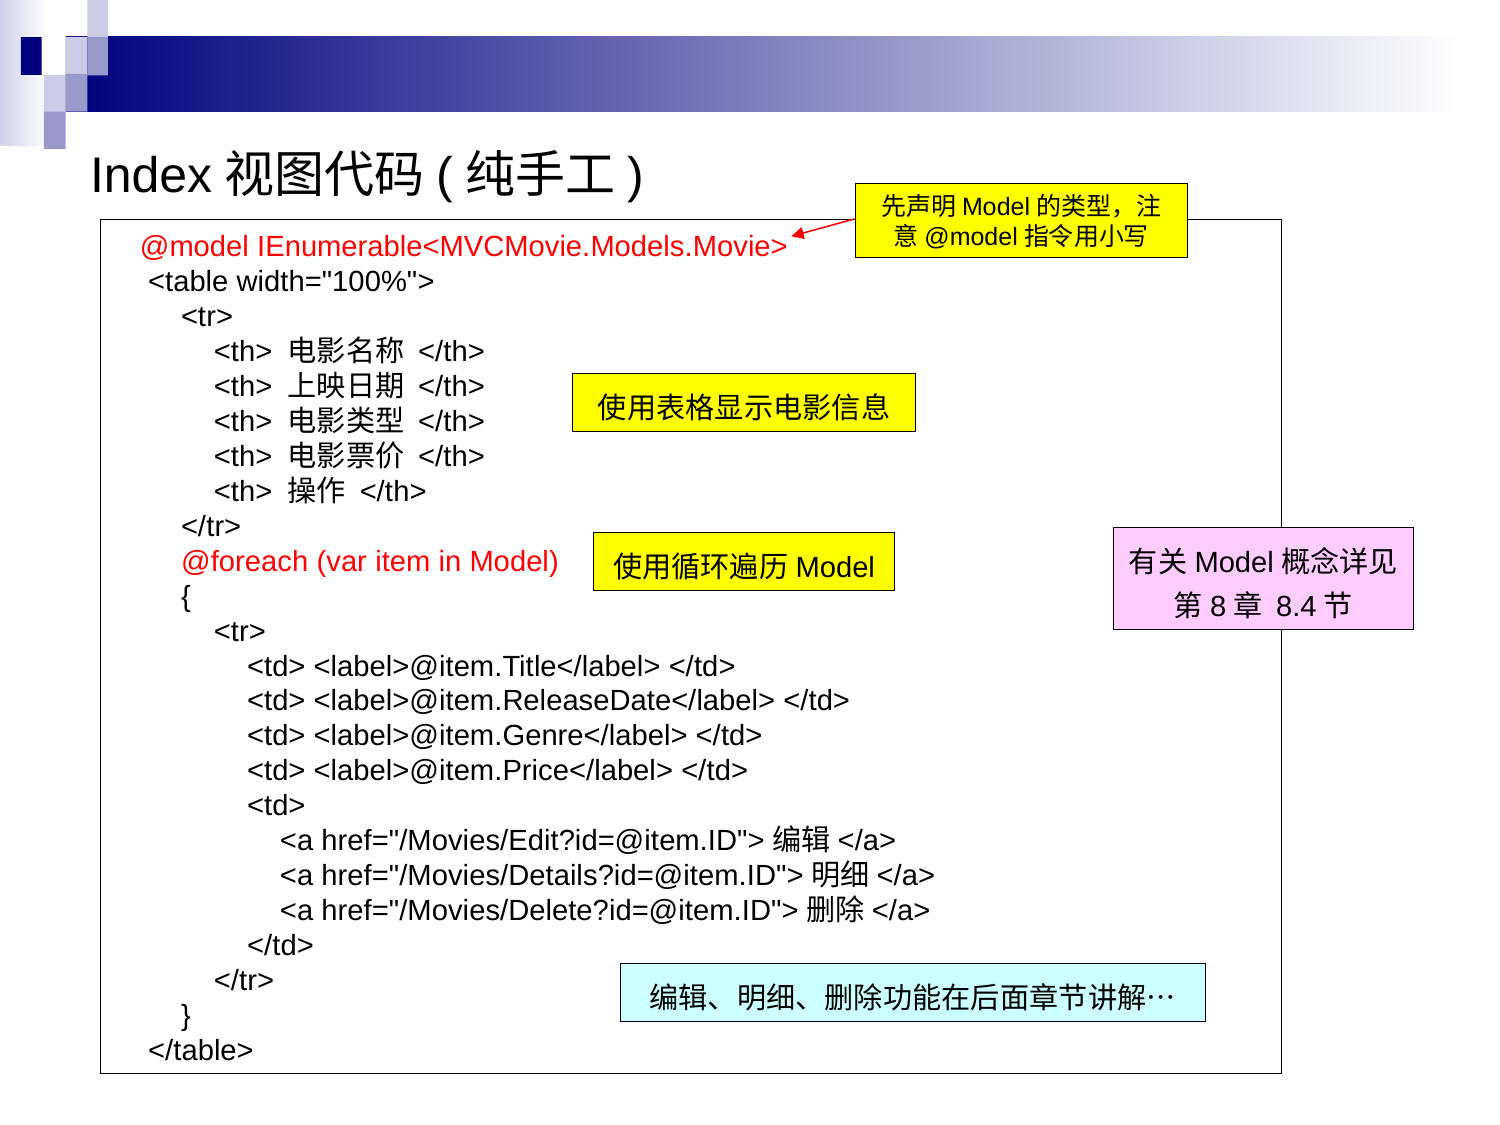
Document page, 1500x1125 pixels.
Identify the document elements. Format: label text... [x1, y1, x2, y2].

text_box 有关Model概念详见第8章 8.4节 [1113, 527, 1414, 630]
text_box 使用表格显示电影信息 [572, 373, 916, 432]
text_box 使用循环遍历Model [593, 532, 895, 591]
text_box 先声明Model的类型，注意@model指令用小写 [855, 183, 1188, 258]
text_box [791, 218, 855, 237]
title Index视图代码(纯手工) [75, 113, 1425, 220]
text_box @model IEnumerable<MVCMovie.Models.Movie> <table width="100%"> <tr> <th> 电影名称 </th> <th> 上映日期 </th> <th> 电影类型 </th> <th> 电影票价 </th> <th> 操作 </th> </tr> @foreach (var item in Model) { <tr> <td> <label>@item.Title</label> </td> <td> <label>@item.ReleaseDate</label> </td> <td> <label>@item.Genre</label> </td> <td> <label>@item.Price</label> </td> <td> <a href="/Movies/Edit?id=@item.ID">编辑</a> <a href="/Movies/Details?id=@item.ID">明细</a> <a href="/Movies/Delete?id=@item.ID">删除</a> </td> </tr> } </table> [100, 219, 1282, 1074]
text_box 编辑、明细、删除功能在后面章节讲解… [620, 963, 1206, 1022]
